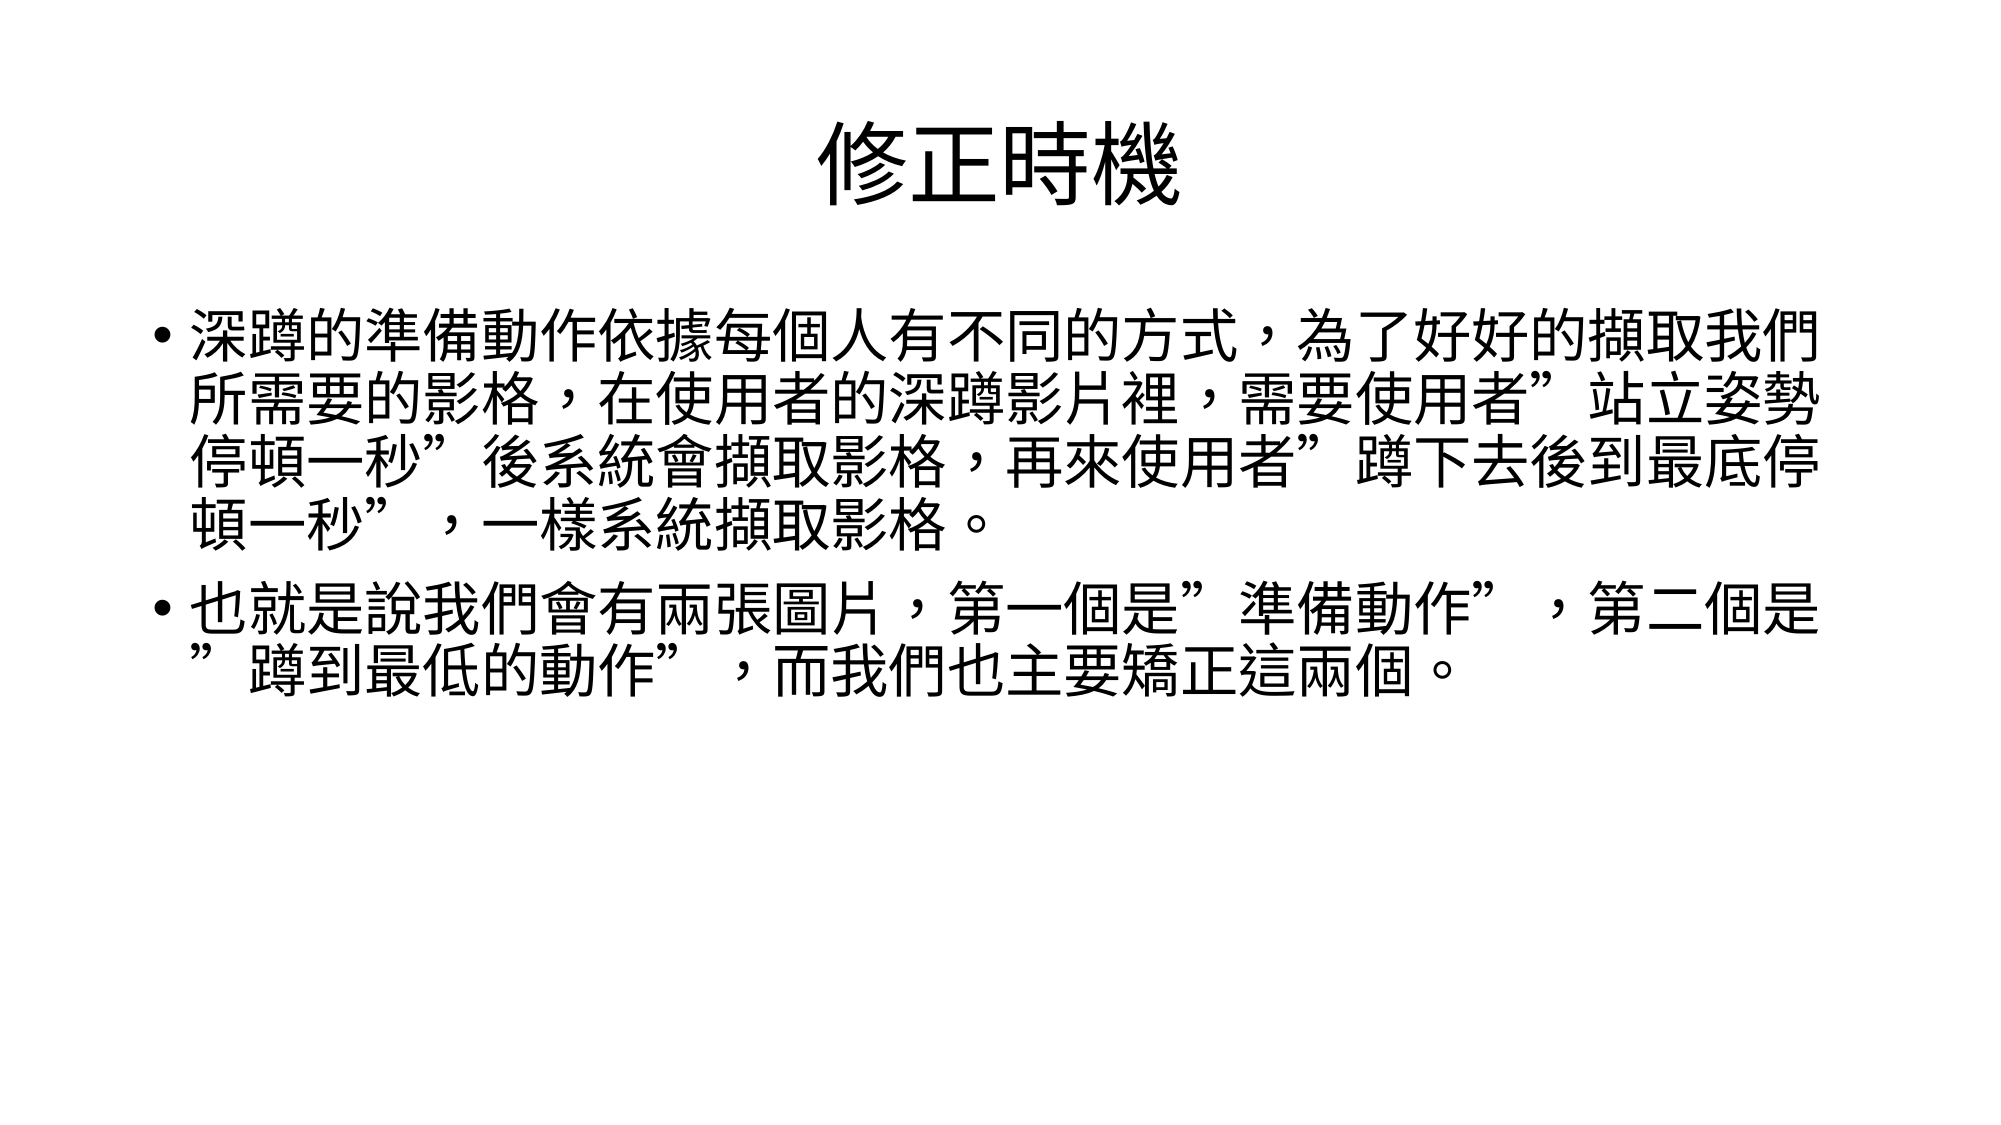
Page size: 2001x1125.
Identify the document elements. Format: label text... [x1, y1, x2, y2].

list 深蹲的準備動作依據每個人有不同的方式，為了好好的擷取我們所需要的影格，在使用者的深蹲影片裡，需要使用者”站立姿勢停頓一秒”後系統會擷取影格，再來使用者”蹲下去後到最底停頓一秒”，一樣系統擷取影格。 也就是說我們會有兩張圖片，第一個是”準備動作”，第二個是”蹲到最低的動作”，而我們也主要矯正這兩個。 [137, 299, 1863, 1014]
title 修正時機 [137, 59, 1863, 278]
